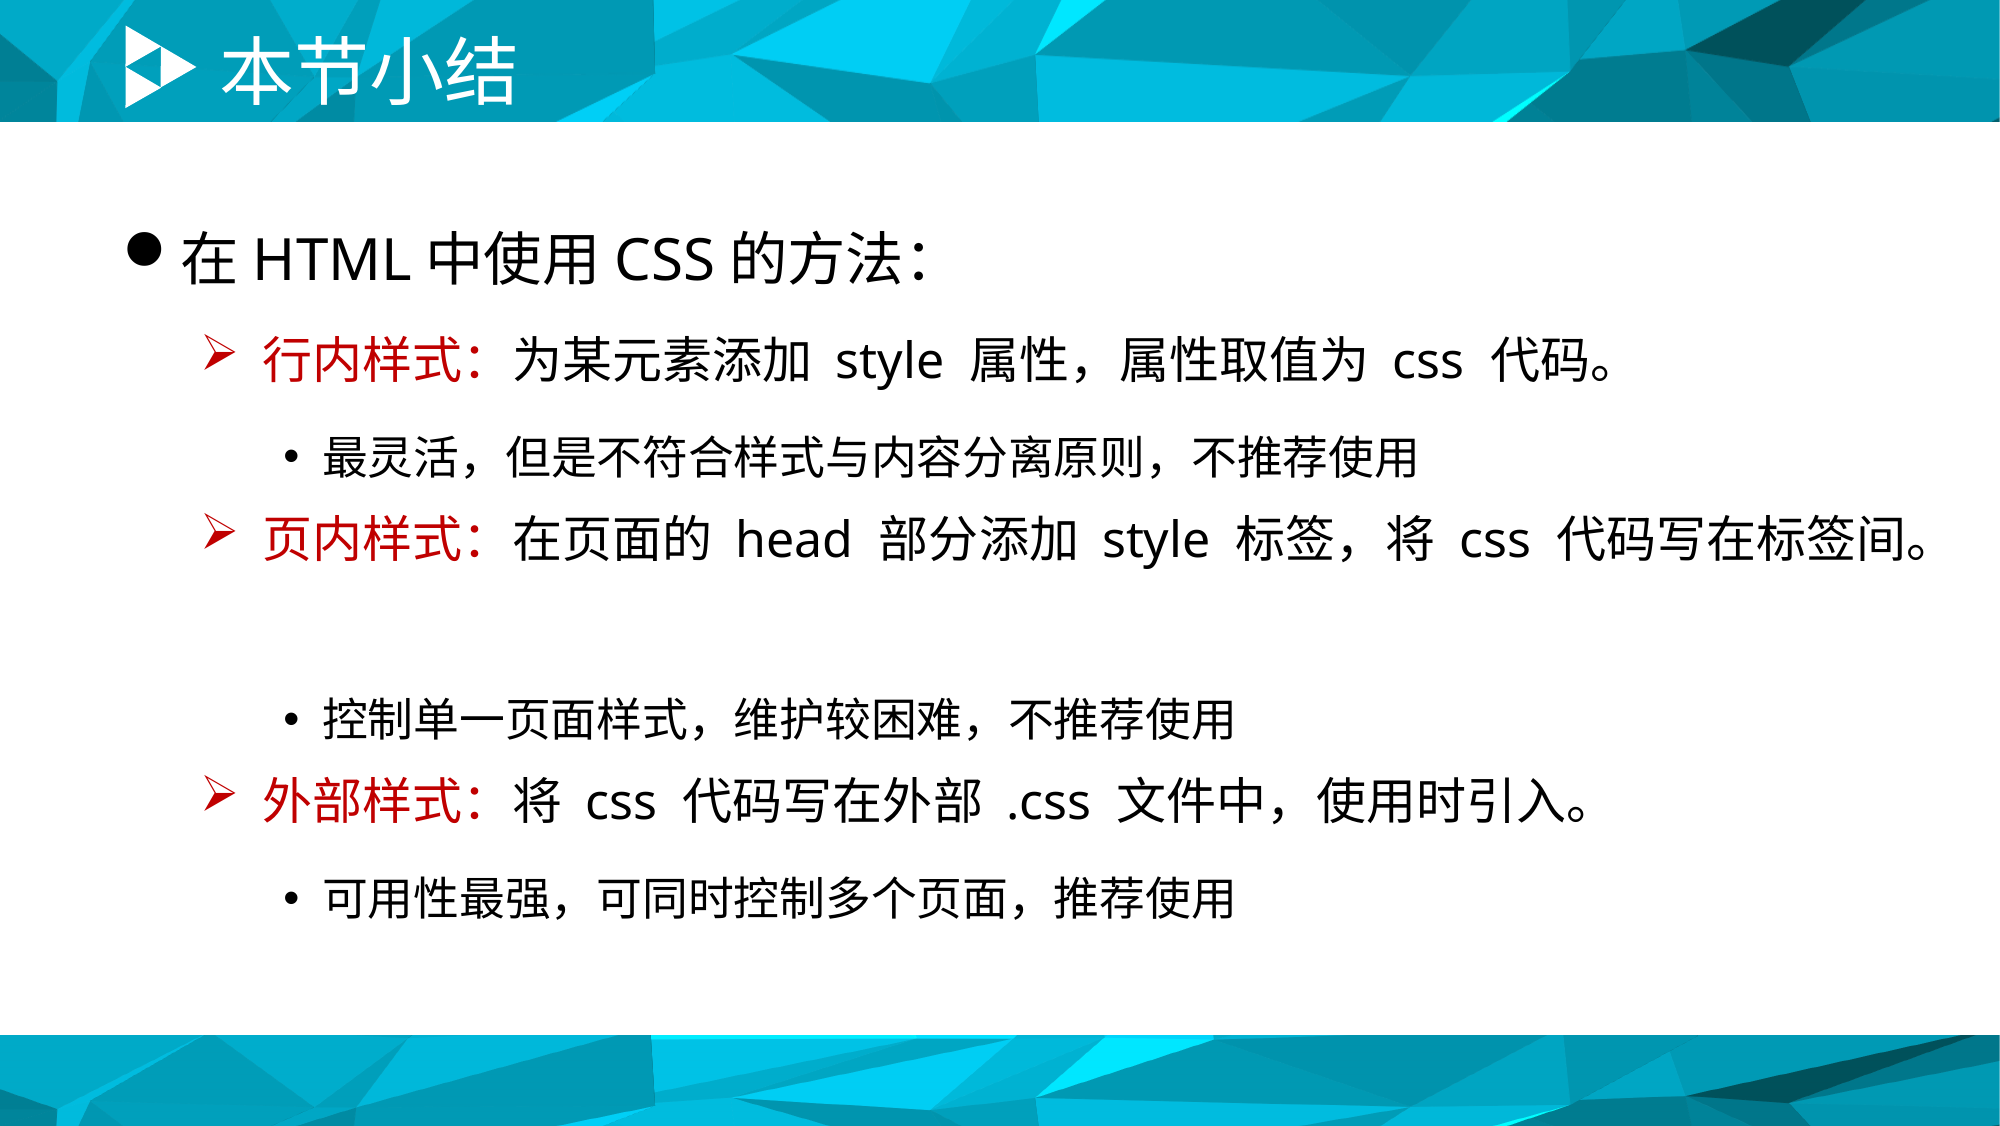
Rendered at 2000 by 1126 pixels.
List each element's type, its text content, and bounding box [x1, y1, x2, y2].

picture [0, 1035, 2000, 1126]
list 在HTML中使用CSS的方法： 行内样式：为某元素添加 style 属性，属性取值为 css 代码。 最灵活，但是不符合样式与内容分离原则，不推荐使用 页内样式：在页面的 head 部分添加 style 标签，将 css 代码写在标签间。 控制单一页面样式，维护较困难，不推荐使用 外部样式：将 css 代码写在外部 .css 文件中，使用时引入。 可用性最强，可同时控制多个页面，推荐使用 [104, 178, 1927, 978]
picture [0, 0, 2000, 122]
title 本节小结 [201, 24, 1927, 127]
